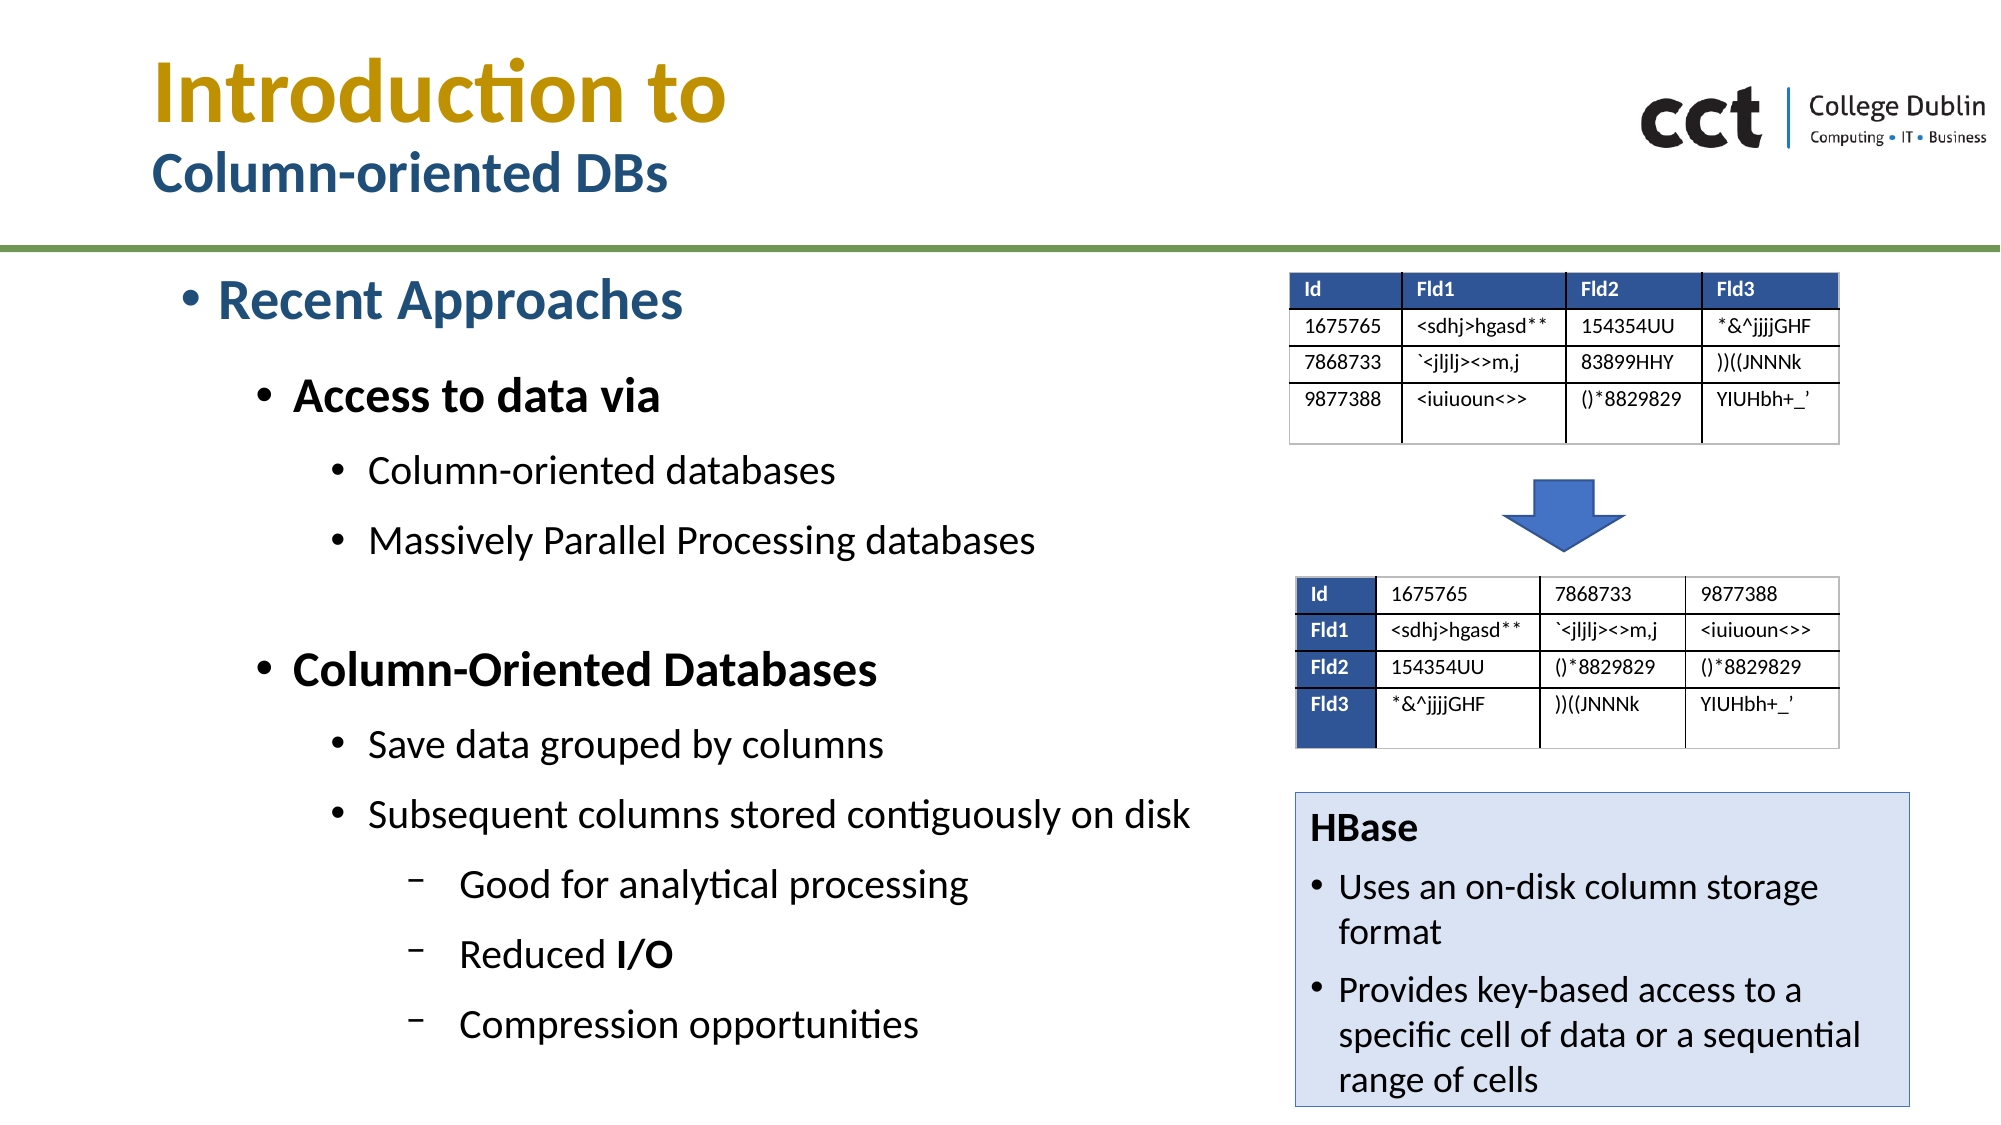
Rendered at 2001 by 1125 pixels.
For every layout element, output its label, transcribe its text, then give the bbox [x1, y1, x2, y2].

table_header 9877388 [1686, 578, 1838, 613]
table_cell `<jljlj><>m,j [1541, 615, 1685, 650]
table_cell 7868733 [1290, 347, 1401, 382]
picture [1638, 71, 1996, 166]
text_box HBase Uses an on-disk column storage format Provides key-based access to a specific cell of data or a sequential range of cells [1295, 792, 1910, 1107]
table_cell ))((JNNNk [1703, 347, 1838, 382]
table_header Id [1297, 578, 1375, 613]
table_cell <iuiuoun<>> [1686, 615, 1838, 650]
table_header Fld2 [1567, 273, 1701, 308]
table_cell 154354UU [1567, 310, 1701, 345]
table_cell 9877388 [1290, 384, 1401, 443]
slide_number 4 [1412, 1060, 1863, 1120]
title Introduction to Column-oriented DBs [137, 15, 1618, 233]
text_box [1501, 479, 1627, 553]
table_cell <iuiuoun<>> [1403, 384, 1565, 443]
table_cell ()*8829829 [1567, 384, 1701, 443]
table_cell 1675765 [1290, 310, 1401, 345]
table_cell *&^jjjjGHF [1703, 310, 1838, 345]
table_header Fld3 [1703, 273, 1838, 308]
table_header Id [1290, 273, 1401, 308]
table_cell Fld3 [1297, 689, 1375, 748]
table_cell Fld2 [1297, 652, 1375, 687]
table_cell <sdhj>hgasd** [1403, 310, 1565, 345]
table_cell `<jljlj><>m,j [1403, 347, 1565, 382]
table_cell 83899HHY [1567, 347, 1701, 382]
table_cell <sdhj>hgasd** [1377, 615, 1539, 650]
table_cell ()*8829829 [1541, 652, 1685, 687]
table_header 1675765 [1377, 578, 1539, 613]
list Recent Approaches Access to data via Column-oriented databases Massively Parallel Processing databases Column-Oriented Databases Save data grouped by columns Subsequent columns stored contiguously on disk Good for analytical processing Reduced I/O Compression opportunities [90, 261, 1816, 1110]
table_cell Fld1 [1297, 615, 1375, 650]
table_header Fld1 [1403, 273, 1565, 308]
table_cell ()*8829829 [1686, 652, 1838, 687]
table_cell ))((JNNNk [1541, 689, 1685, 748]
table_cell 154354UU [1377, 652, 1539, 687]
table_cell YIUHbh+_’ [1703, 384, 1838, 443]
table_header 7868733 [1541, 578, 1685, 613]
table_cell YIUHbh+_’ [1686, 689, 1838, 748]
table_cell *&^jjjjGHF [1377, 689, 1539, 748]
